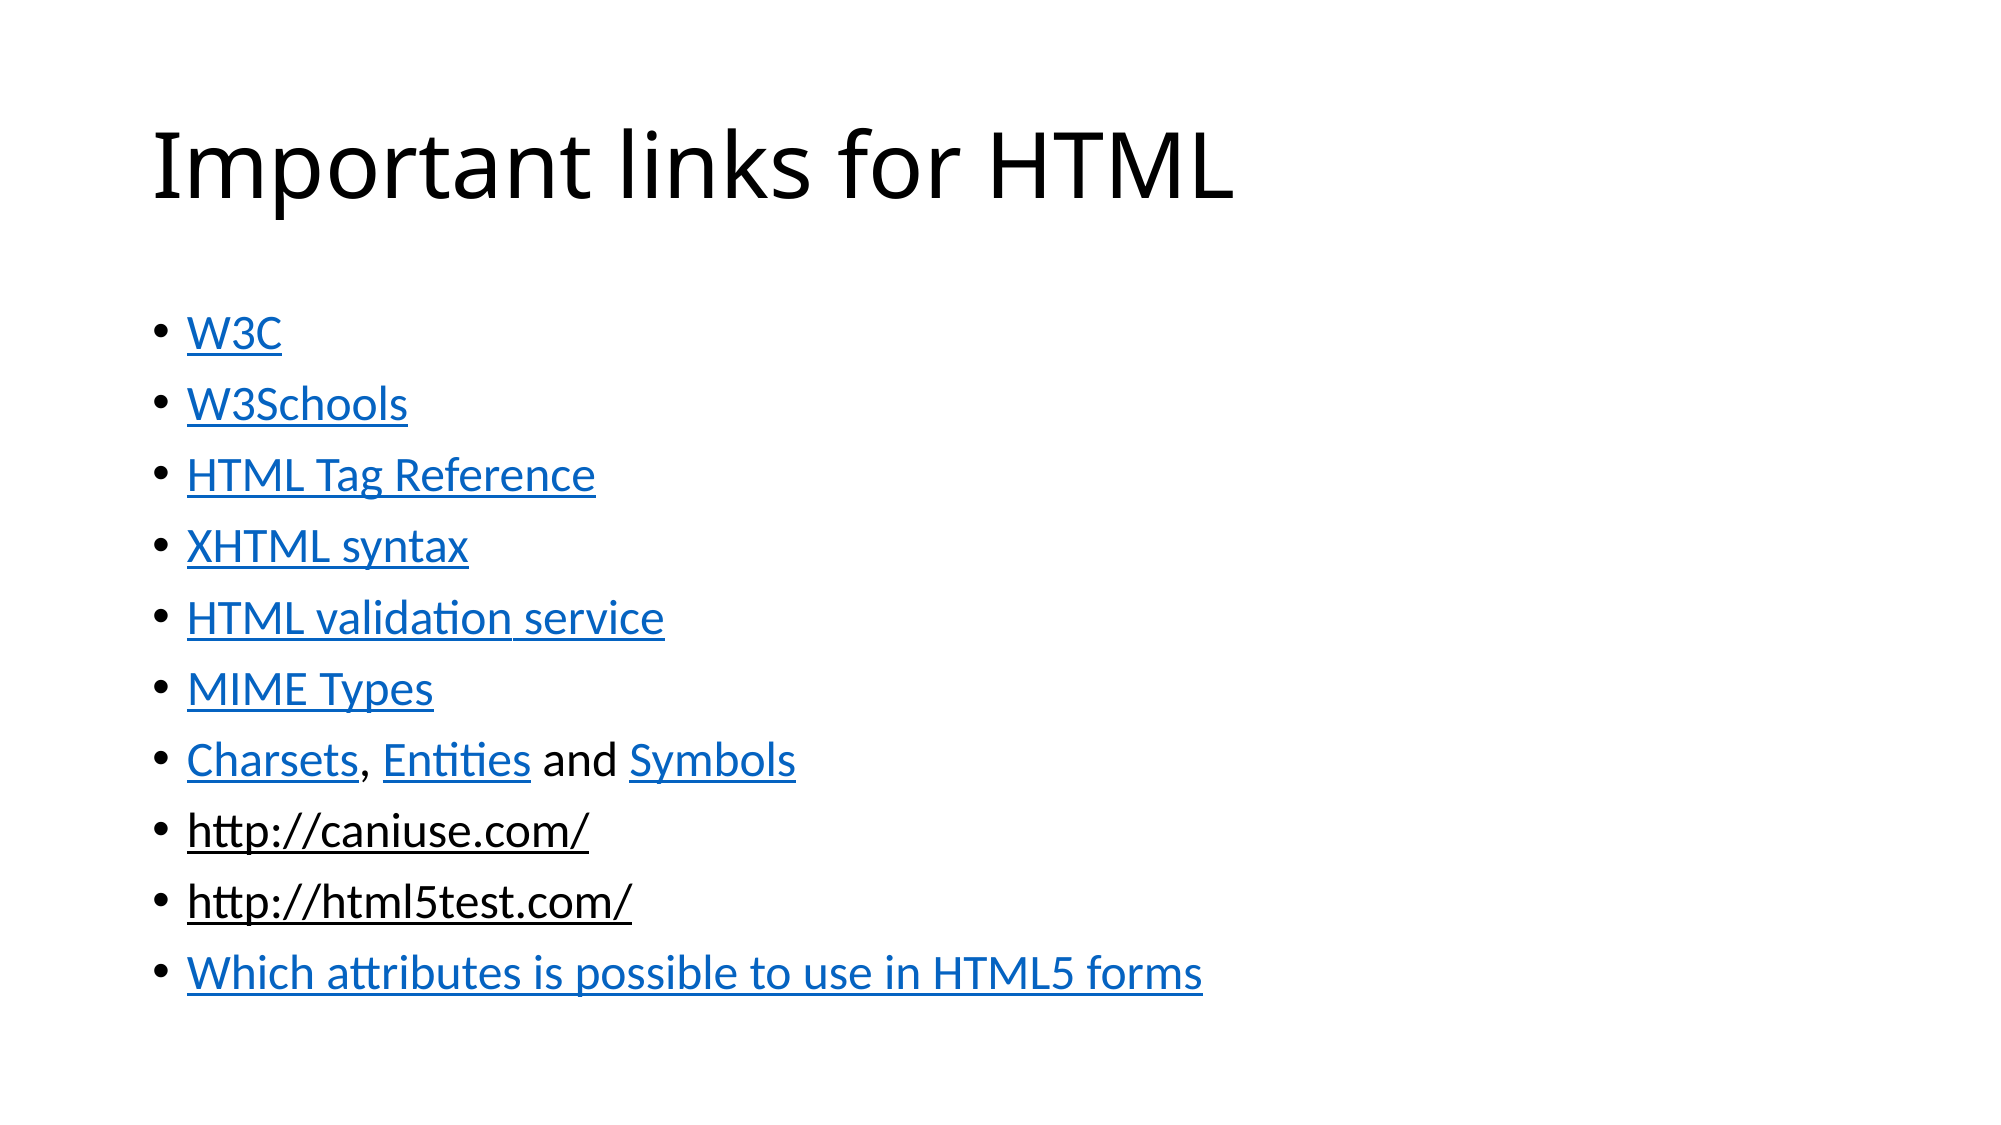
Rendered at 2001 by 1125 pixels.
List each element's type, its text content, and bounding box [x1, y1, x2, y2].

list W3C W3Schools HTML Tag Reference XHTML syntax HTML validation service MIME Types Charsets, Entities and Symbols http://caniuse.com/ http://html5test.com/ Which attributes is possible to use in HTML5 forms [137, 299, 1863, 1014]
title Important links for HTML [137, 59, 1863, 278]
